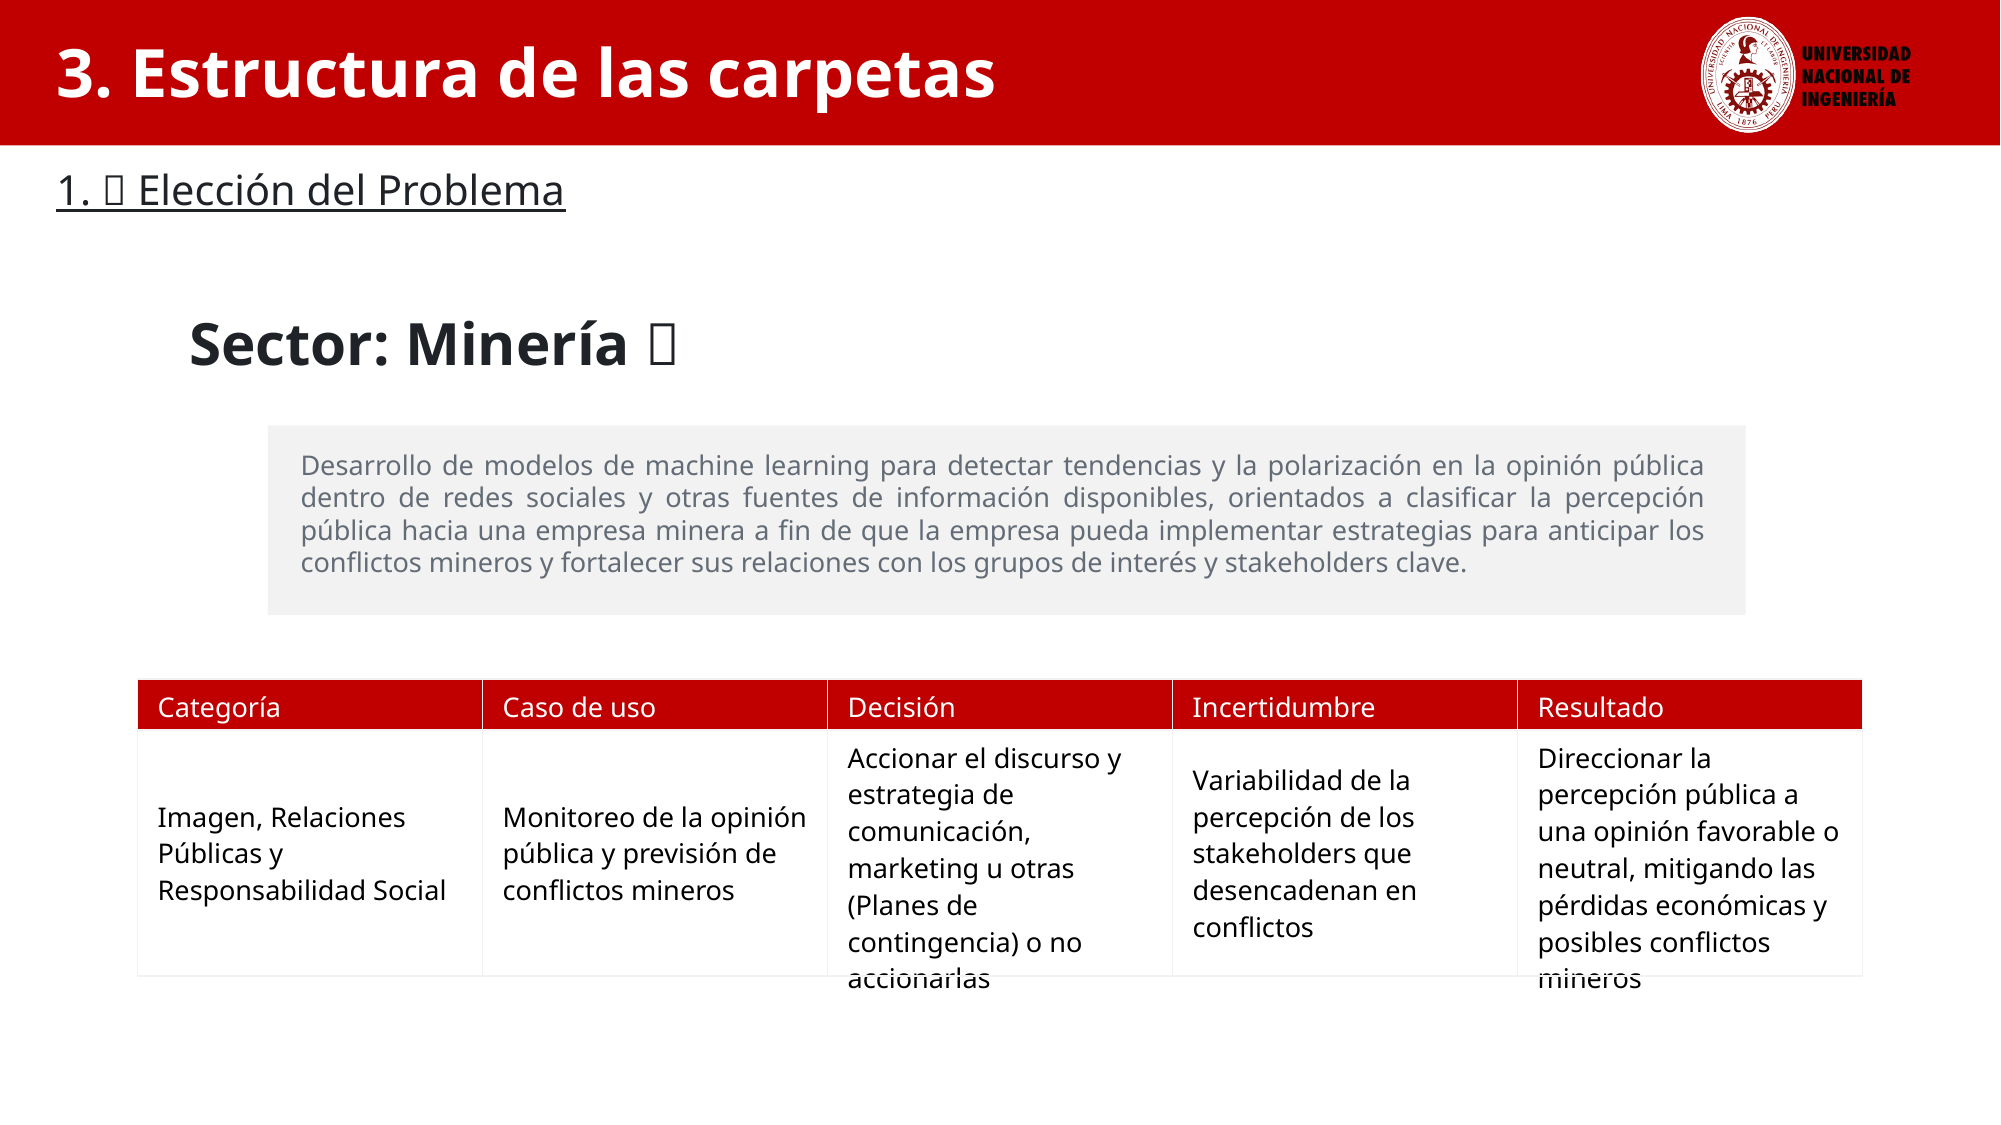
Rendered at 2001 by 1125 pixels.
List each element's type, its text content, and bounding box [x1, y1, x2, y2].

text_box 3. Estructura de las carpetas [41, 23, 1187, 119]
text_box Sector: Minería 🗻 [174, 299, 1175, 385]
list 1. 📁 Elección del Problema [41, 166, 789, 240]
table_header Resultado [1518, 680, 1862, 729]
text_box Desarrollo de modelos de machine learning para detectar tendencias y la polarización en la opinión pública dentro de redes sociales y otras fuentes de información disponibles, orientados a clasificar la percepción pública hacia una empresa minera a fin de que la empresa pueda implementar estrategias para anticipar los conflictos mineros y fortalecer sus relaciones con los grupos de interés y stakeholders clave. [285, 440, 1720, 586]
table_cell Variabilidad de la percepción de los stakeholders que desencadenan en conflictos [1173, 731, 1517, 975]
table_cell Monitoreo de la opinión pública y previsión de conflictos mineros [483, 731, 827, 975]
table_header Caso de uso [483, 680, 827, 729]
table_cell Accionar el discurso y estrategia de comunicación, marketing u otras (Planes de contingencia) o no accionarlas [828, 731, 1172, 975]
table_cell Direccionar la percepción pública a una opinión favorable o neutral, mitigando las pérdidas económicas y posibles conflictos mineros [1518, 731, 1862, 975]
table_header Incertidumbre [1173, 680, 1517, 729]
table_cell Imagen, Relaciones Públicas y Responsabilidad Social [138, 731, 482, 975]
text_box [0, 0, 2000, 146]
picture [1694, 12, 1931, 135]
text_box [267, 425, 1746, 616]
table_header Decisión [828, 680, 1172, 729]
table_header Categoría [138, 680, 482, 729]
